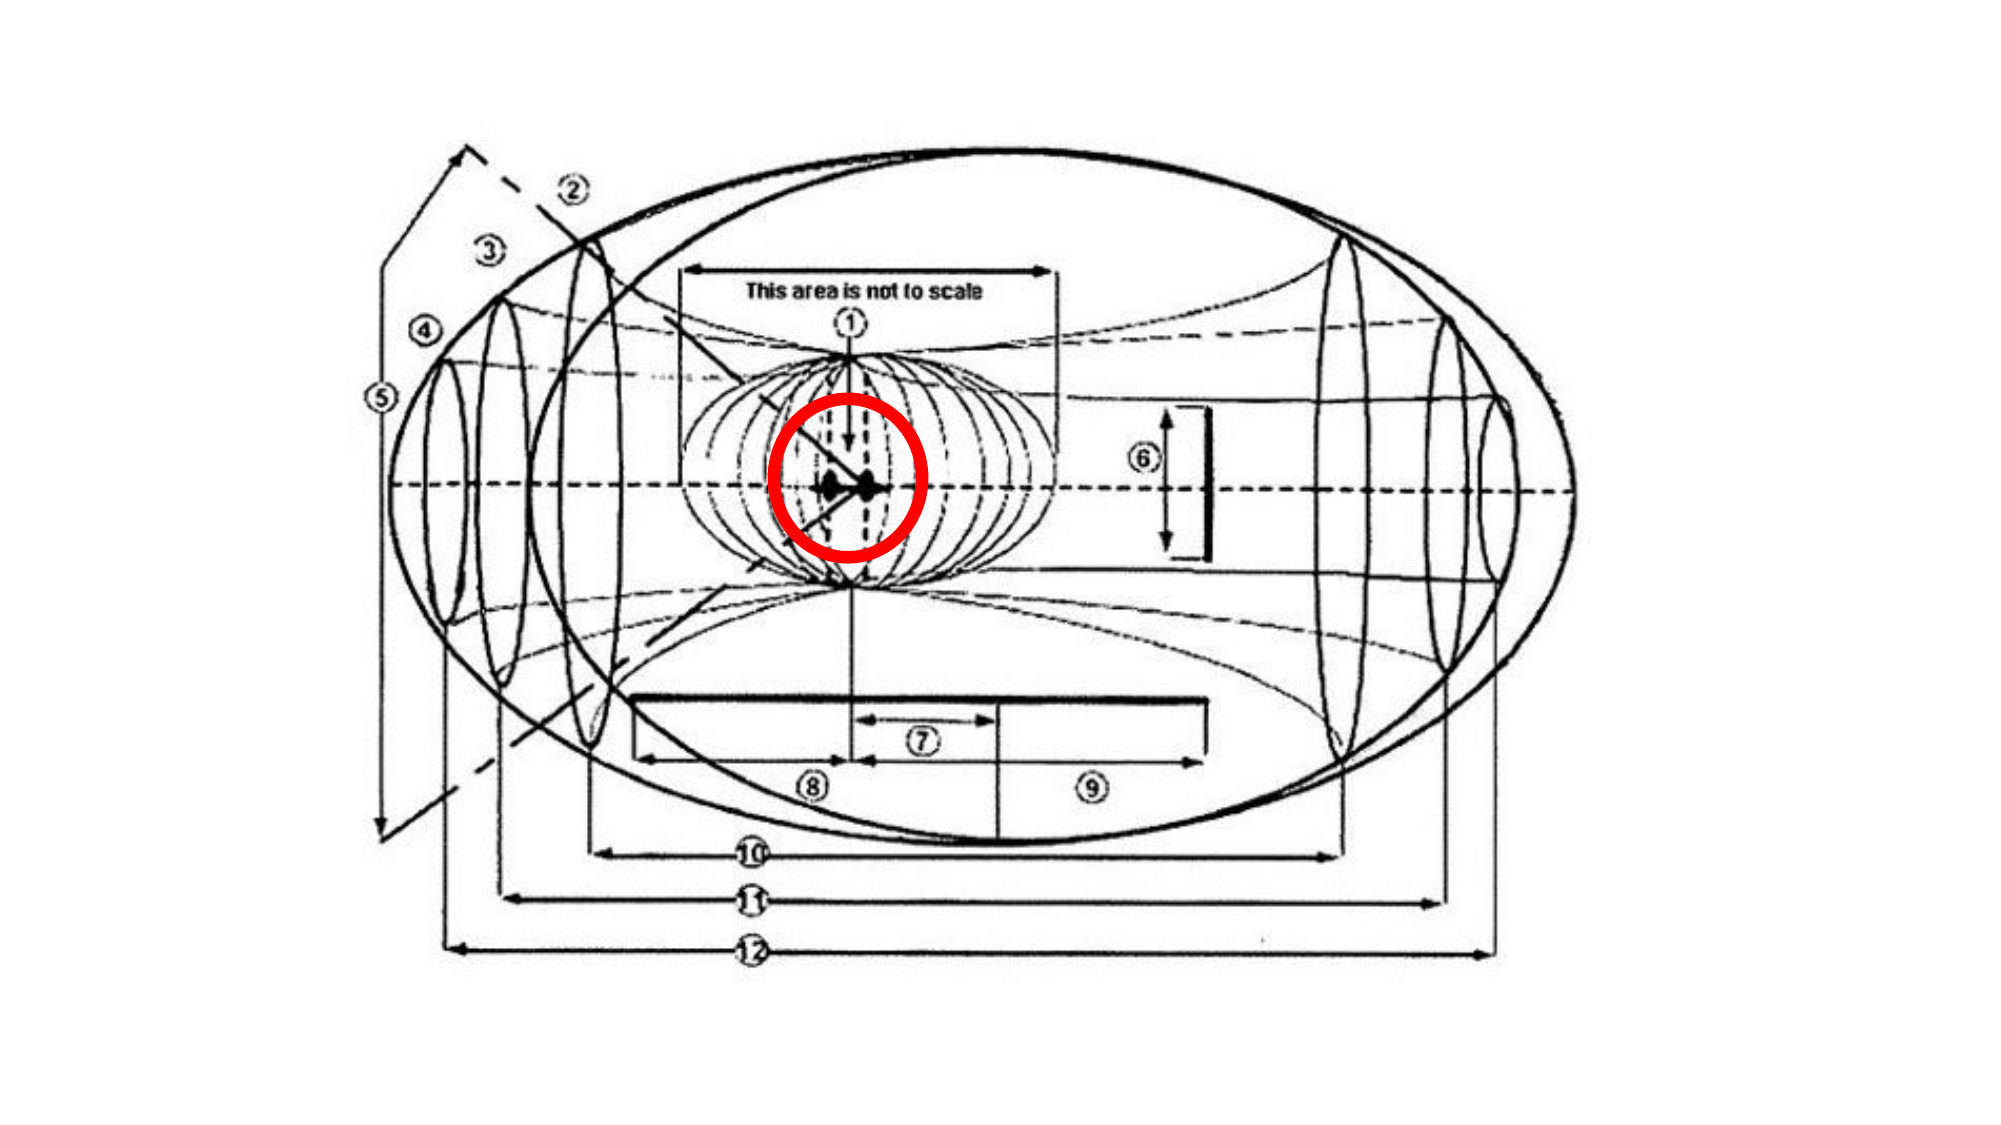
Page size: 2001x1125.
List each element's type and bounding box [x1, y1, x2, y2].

text_box [346, 73, 1609, 1086]
